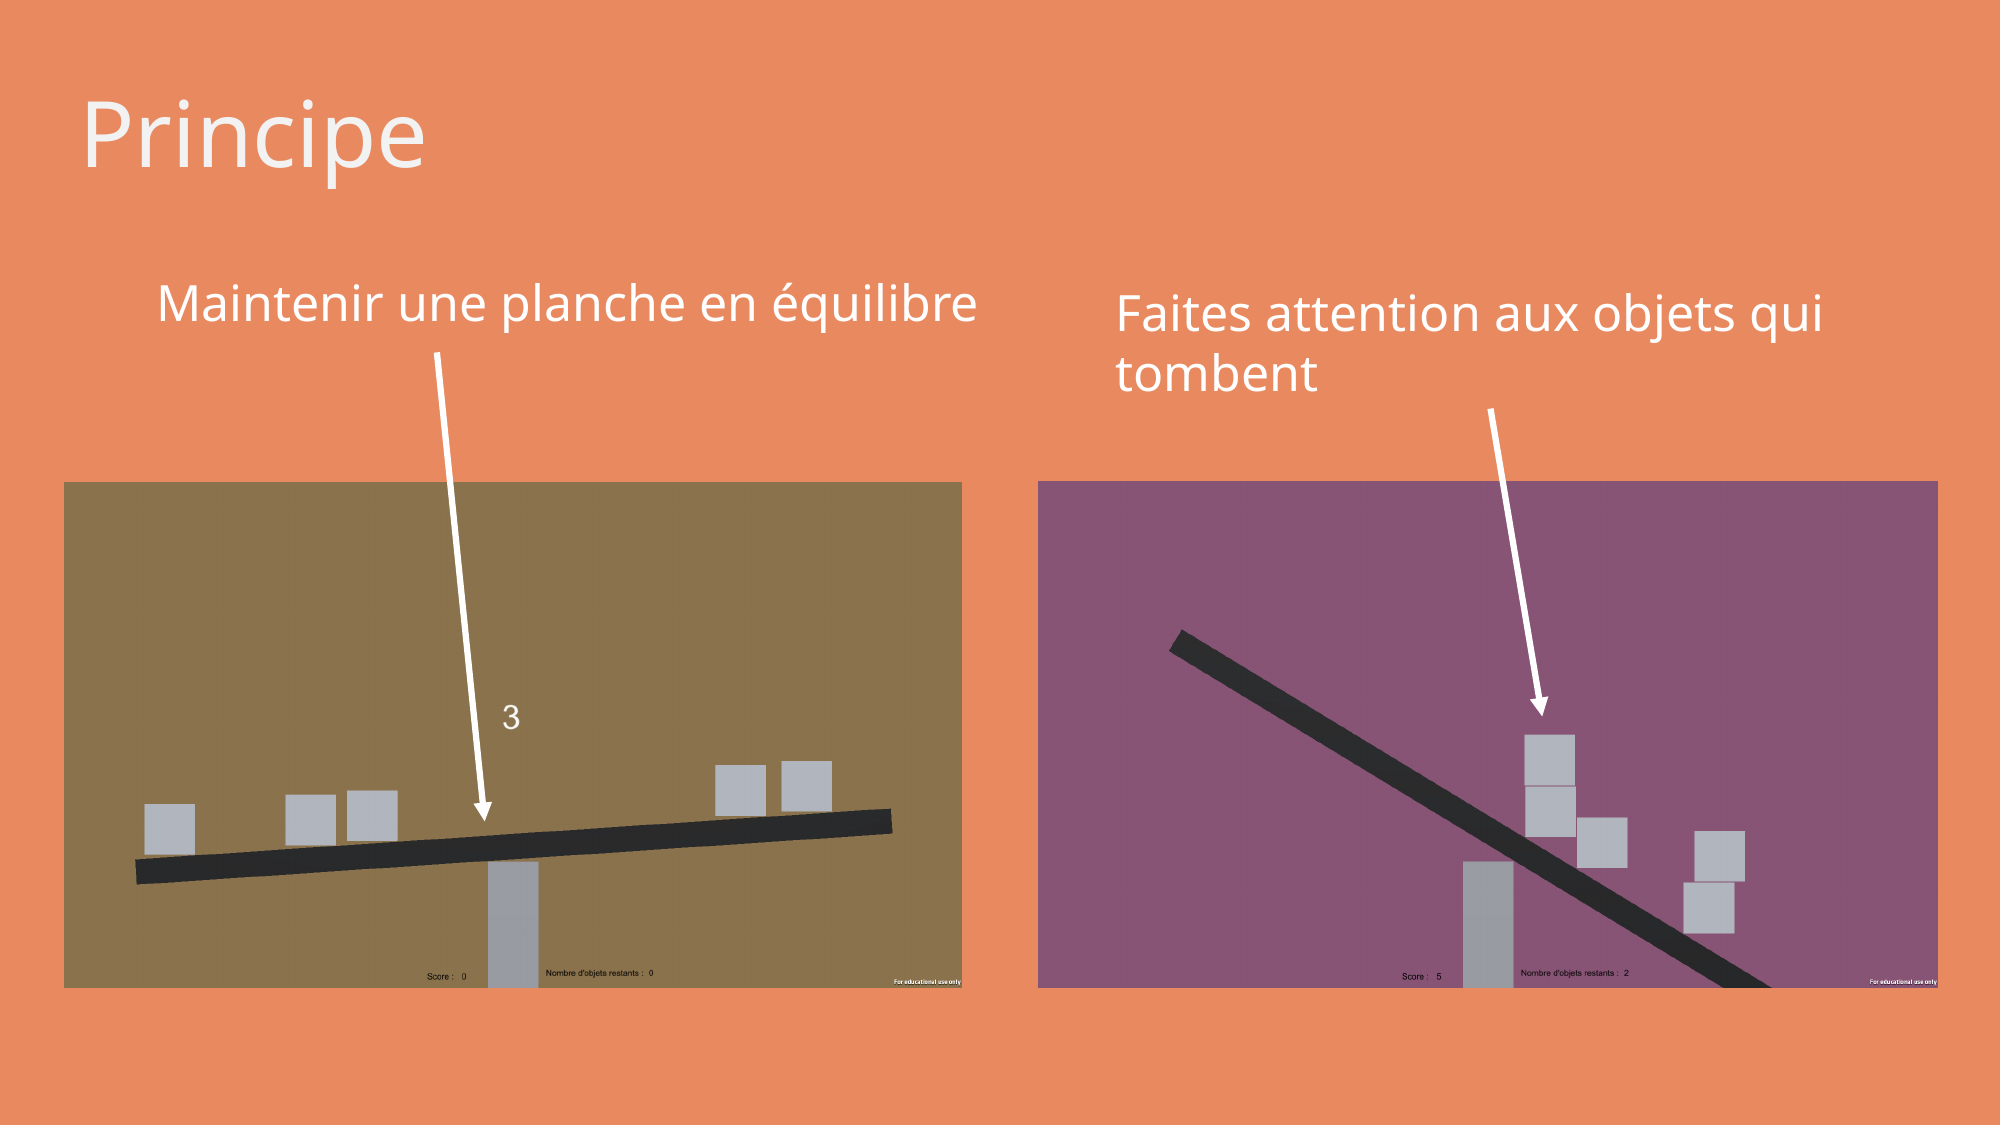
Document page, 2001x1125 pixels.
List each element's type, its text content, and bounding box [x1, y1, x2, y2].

picture [1038, 481, 1938, 988]
text_box Maintenir une planche en équilibre [141, 264, 1142, 340]
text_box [1490, 349, 1543, 717]
text_box Faites attention aux objets qui tombent [1100, 273, 1881, 409]
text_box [436, 352, 485, 822]
title Principe [64, 0, 906, 276]
picture [64, 482, 962, 988]
